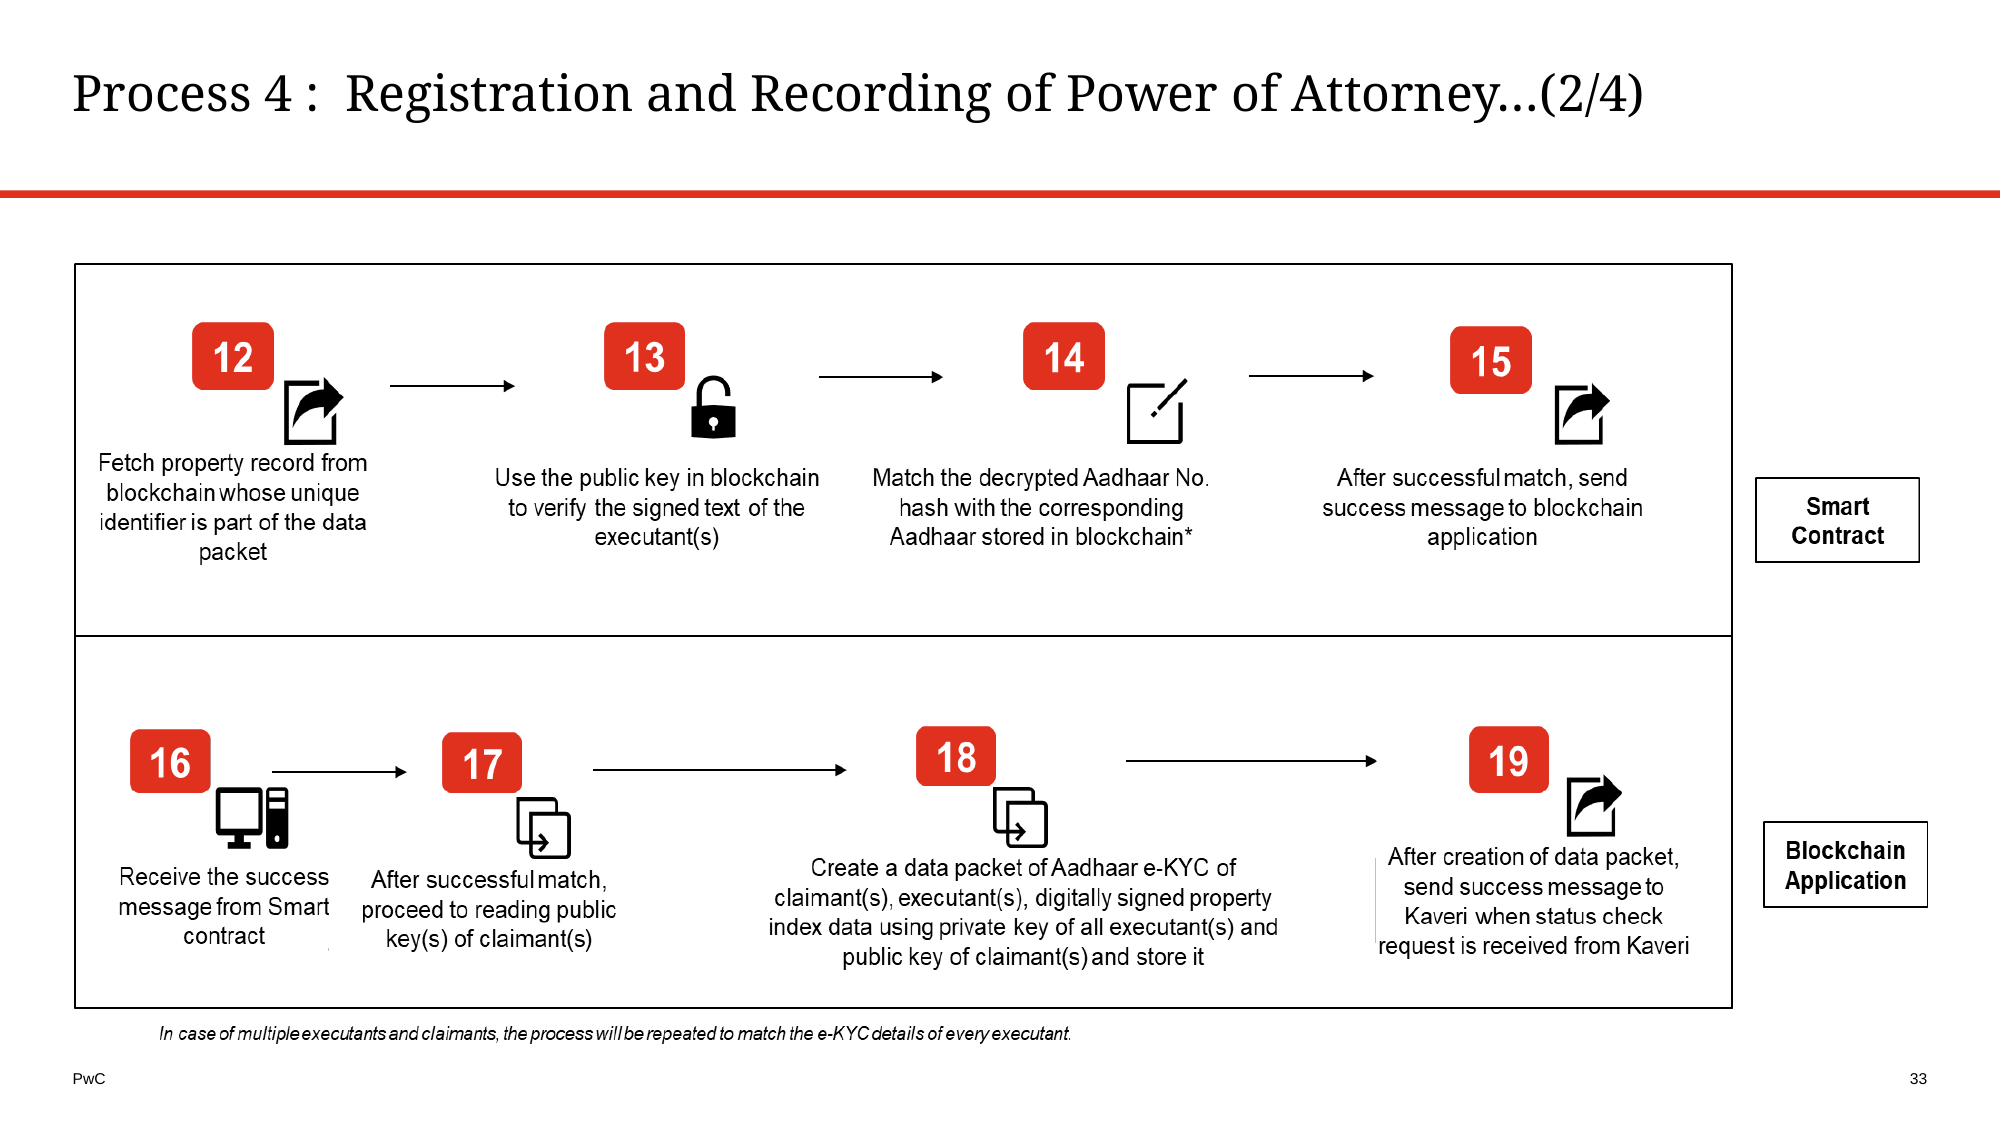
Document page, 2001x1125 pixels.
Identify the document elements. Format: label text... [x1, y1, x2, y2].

picture [72, 263, 1928, 1055]
title Process 4 : Registration and Recording of Power of Attorney…(2/4) [72, 70, 1928, 191]
slide_number 33 [1637, 1065, 1928, 1088]
